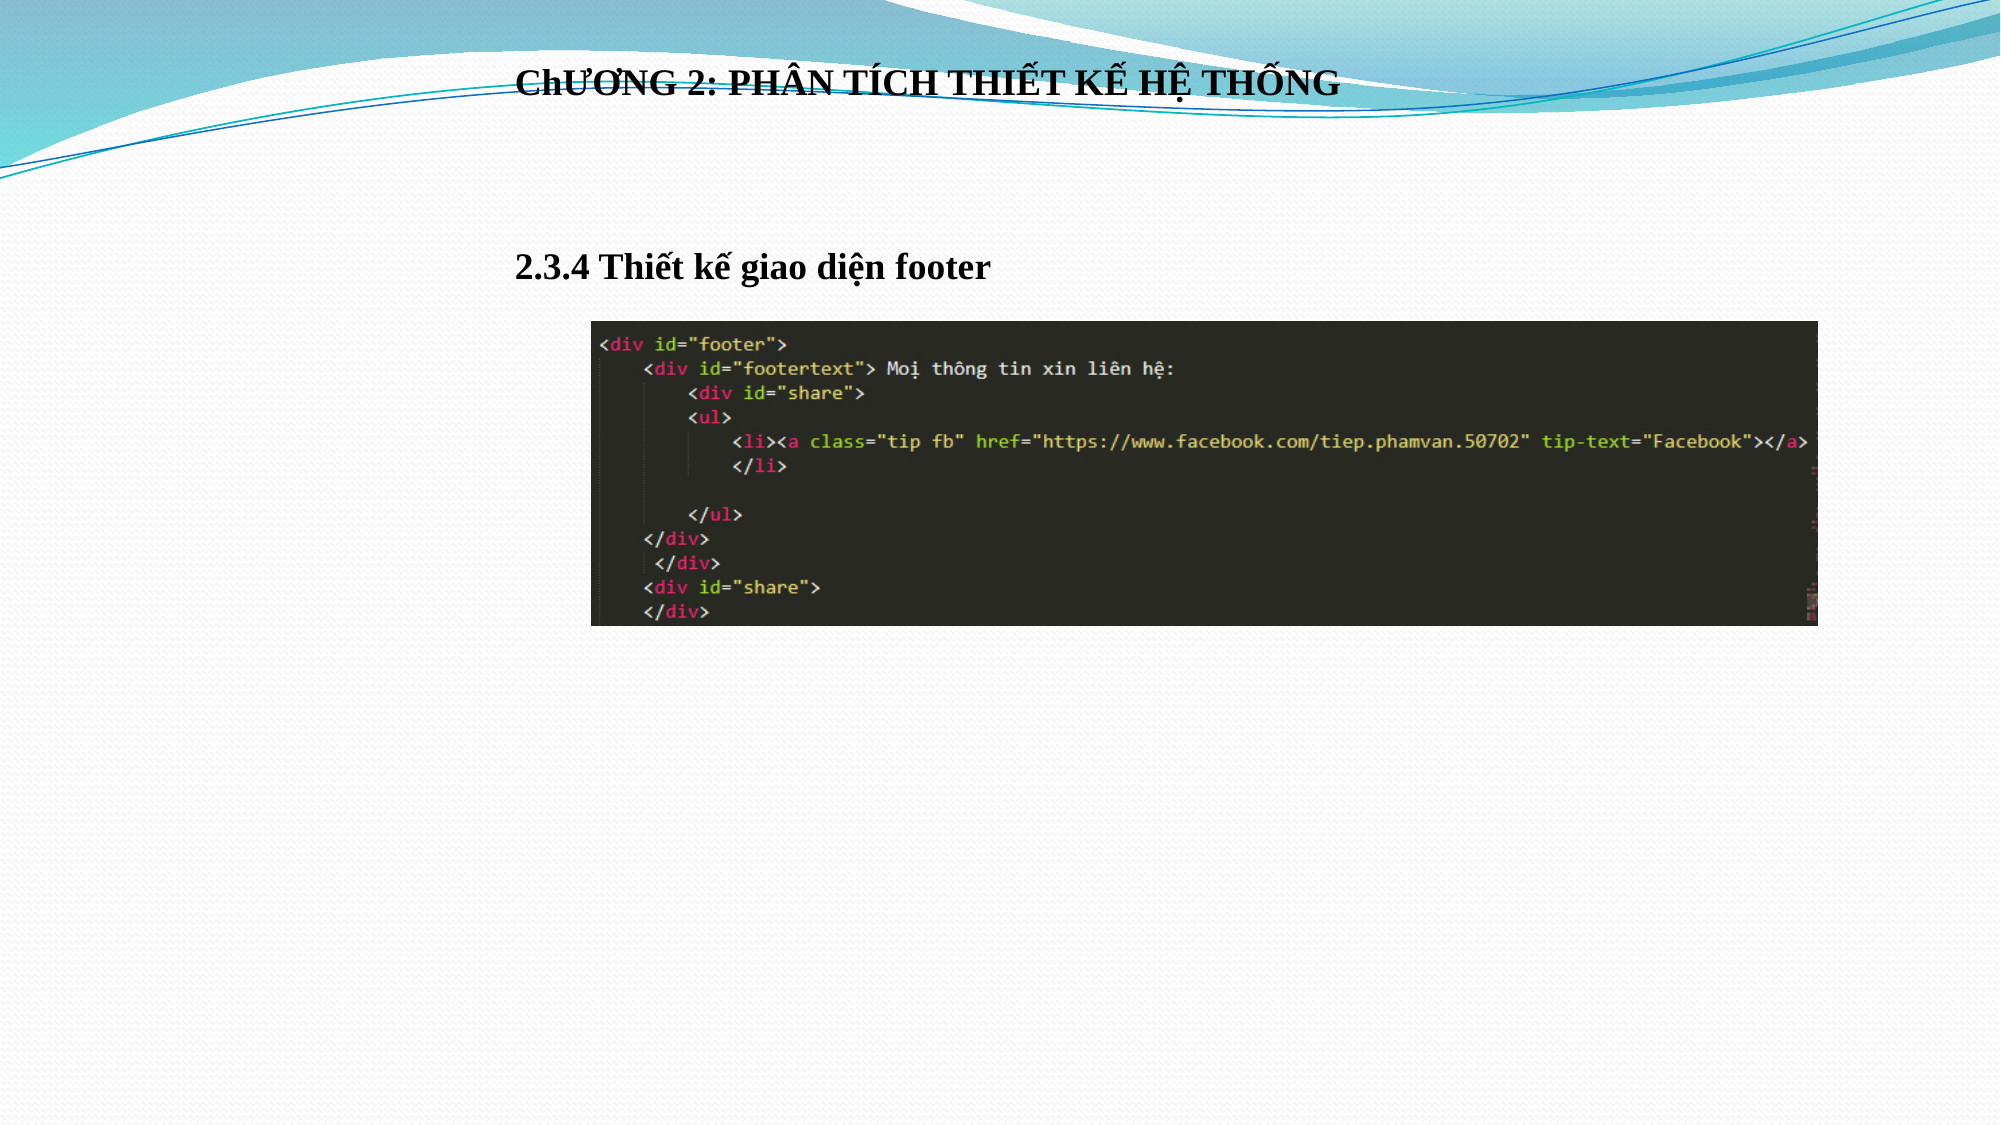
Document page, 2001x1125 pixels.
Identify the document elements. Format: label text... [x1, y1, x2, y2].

text_box ChƯƠNG 2: PHÂN TÍCH THIẾT KẾ HỆ THỐNG [500, 50, 1472, 160]
picture [591, 321, 1818, 626]
text_box 2.3.4 Thiết kế giao diện footer [500, 211, 1500, 294]
